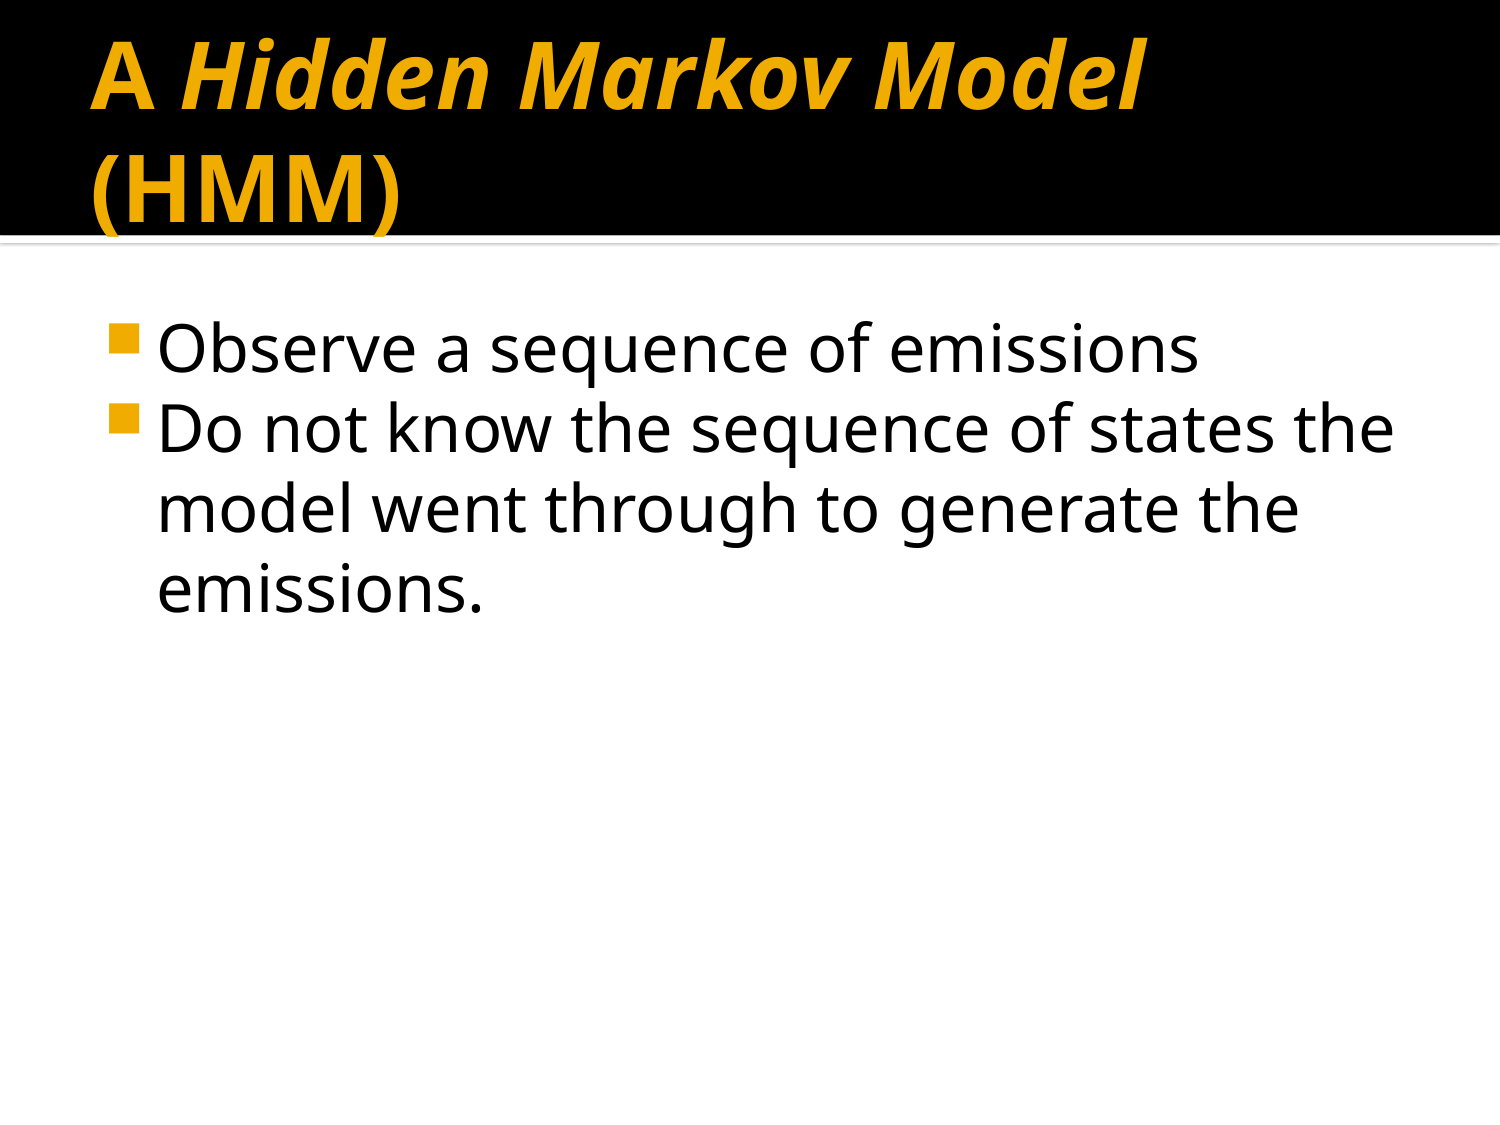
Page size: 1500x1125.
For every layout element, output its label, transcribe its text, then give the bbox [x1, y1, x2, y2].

title A Hidden Markov Model (HMM) [75, 25, 1425, 231]
list Observe a sequence of emissions Do not know the sequence of states the model went through to generate the emissions. [75, 291, 1425, 1050]
